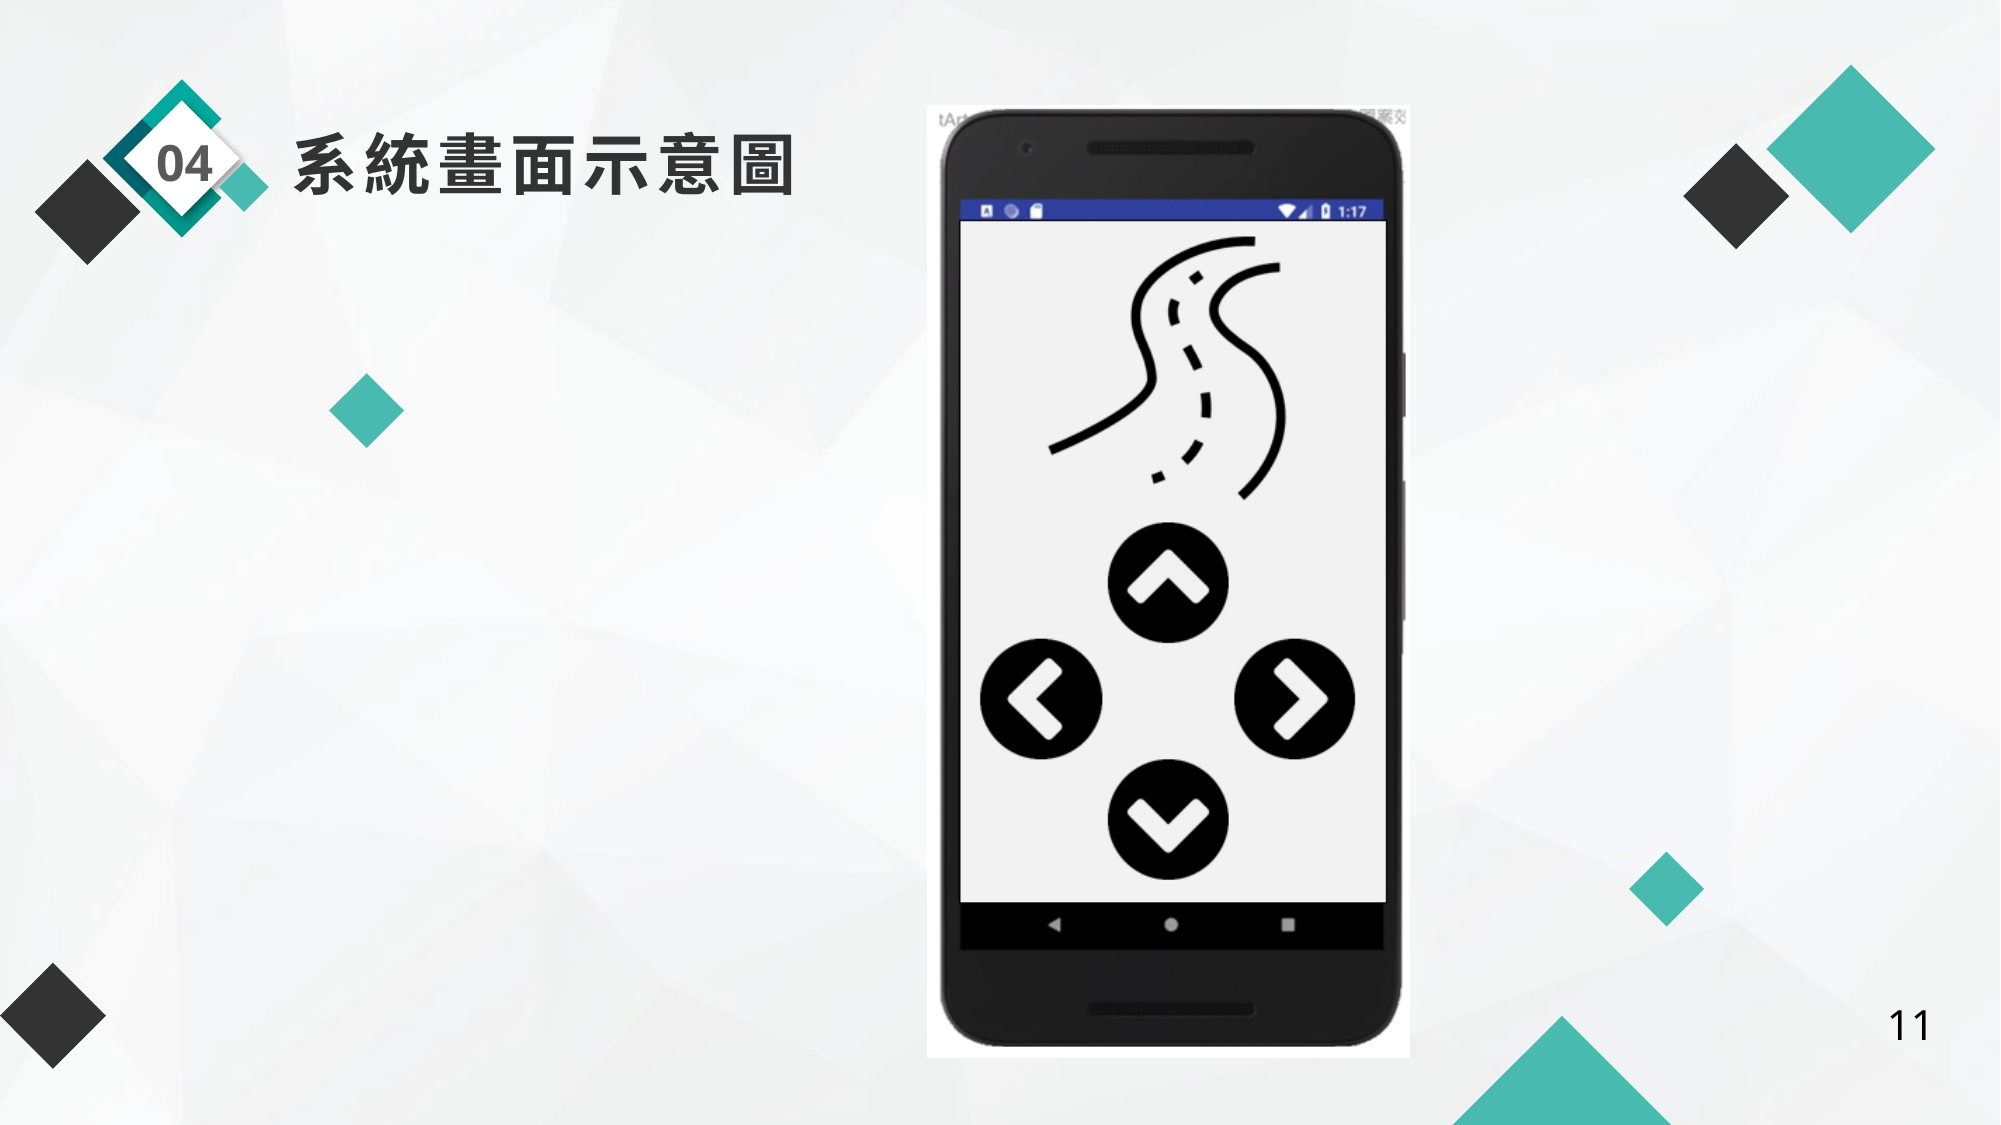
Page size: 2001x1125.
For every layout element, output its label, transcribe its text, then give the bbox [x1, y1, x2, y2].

text_box [0, 962, 106, 1069]
text_box [1452, 1015, 1672, 1125]
text_box [1683, 143, 1790, 250]
text_box [329, 373, 405, 449]
text_box [34, 159, 115, 266]
text_box [1766, 64, 1936, 234]
text_box [1629, 851, 1705, 927]
text_box 11 [1872, 991, 1962, 1056]
picture [927, 105, 1410, 1058]
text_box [102, 79, 1079, 238]
